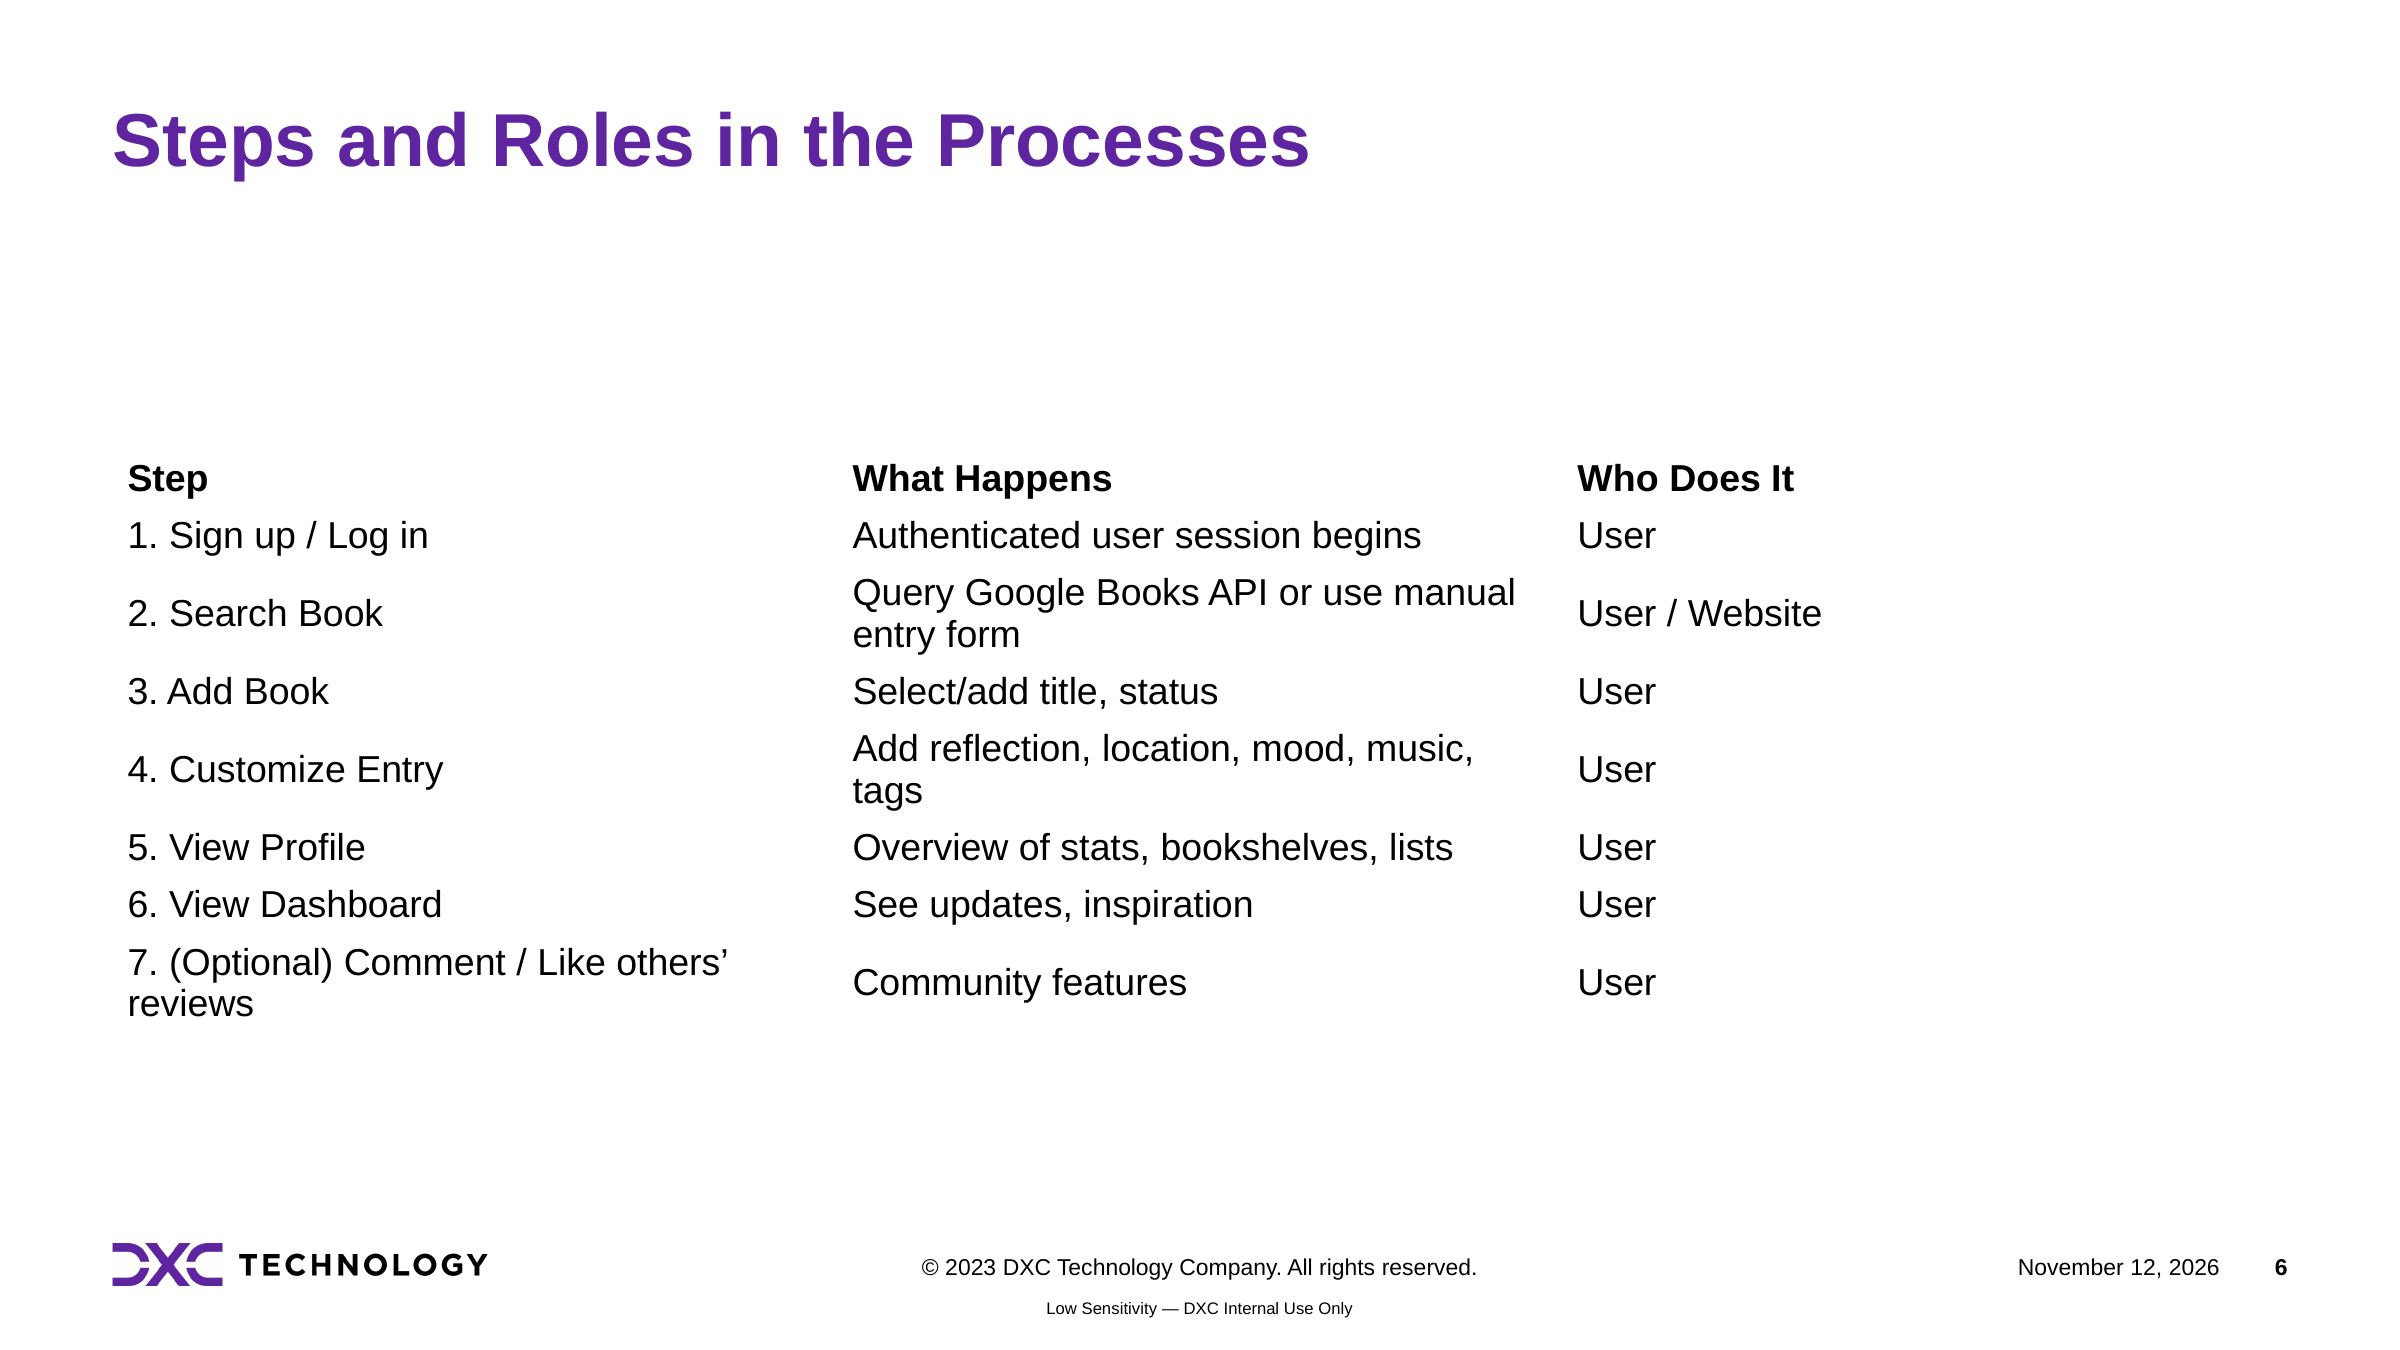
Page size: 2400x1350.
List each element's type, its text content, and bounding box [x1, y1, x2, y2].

table_cell 5. View Profile [113, 819, 837, 876]
table_cell Community features [837, 933, 1562, 1032]
table_header Step [113, 450, 837, 507]
table_cell Query Google Books API or use manual entry form [837, 564, 1562, 663]
table_cell User / Website [1562, 564, 2287, 663]
table_cell User [1562, 663, 2287, 720]
table_cell User [1562, 507, 2287, 564]
table_cell User [1562, 819, 2287, 876]
table_cell User [1562, 933, 2287, 1032]
table_header What Happens [837, 450, 1562, 507]
table_cell See updates, inspiration [837, 876, 1562, 933]
picture [112, 1243, 488, 1286]
title Steps and Roles in the Processes [112, 104, 2288, 338]
table_cell Select/add title, status [837, 663, 1562, 720]
table_cell Overview of stats, bookshelves, lists [837, 819, 1562, 876]
table_cell Add reflection, location, mood, music, tags [837, 720, 1562, 819]
table_cell 7. (Optional) Comment / Like others’ reviews [113, 933, 837, 1032]
table_header Who Does It [1562, 450, 2287, 507]
table_cell User [1562, 876, 2287, 933]
table_cell 1. Sign up / Log in [113, 507, 837, 564]
table_cell 2. Search Book [113, 564, 837, 663]
table_cell 6. View Dashboard [113, 876, 837, 933]
table_cell Authenticated user session begins [837, 507, 1562, 564]
table_cell User [1562, 720, 2287, 819]
table_cell 3. Add Book [113, 663, 837, 720]
table_cell 4. Customize Entry [113, 720, 837, 819]
